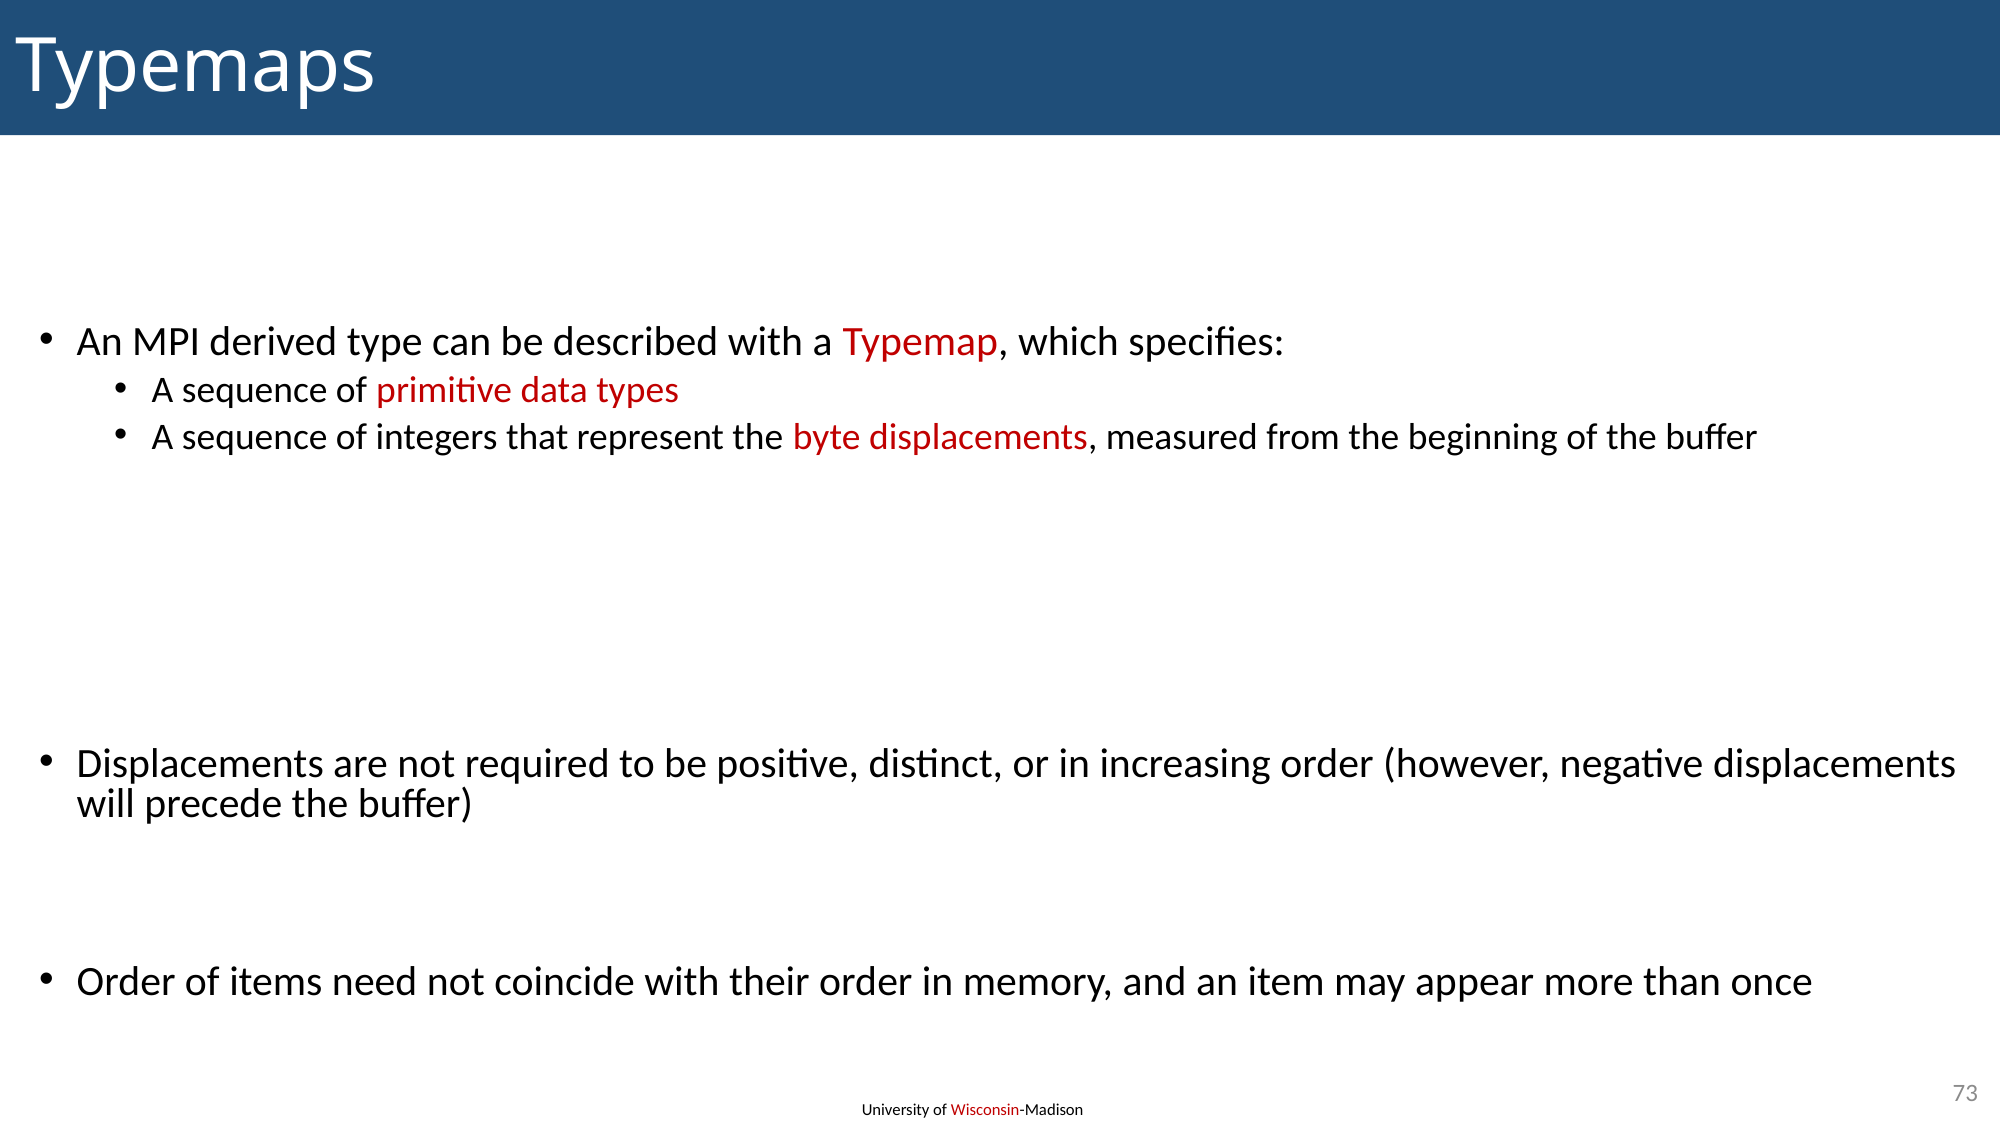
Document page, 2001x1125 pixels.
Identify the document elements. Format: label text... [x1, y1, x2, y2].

title Typemaps [0, 0, 2000, 136]
slide_number 73 [1879, 1069, 1994, 1114]
